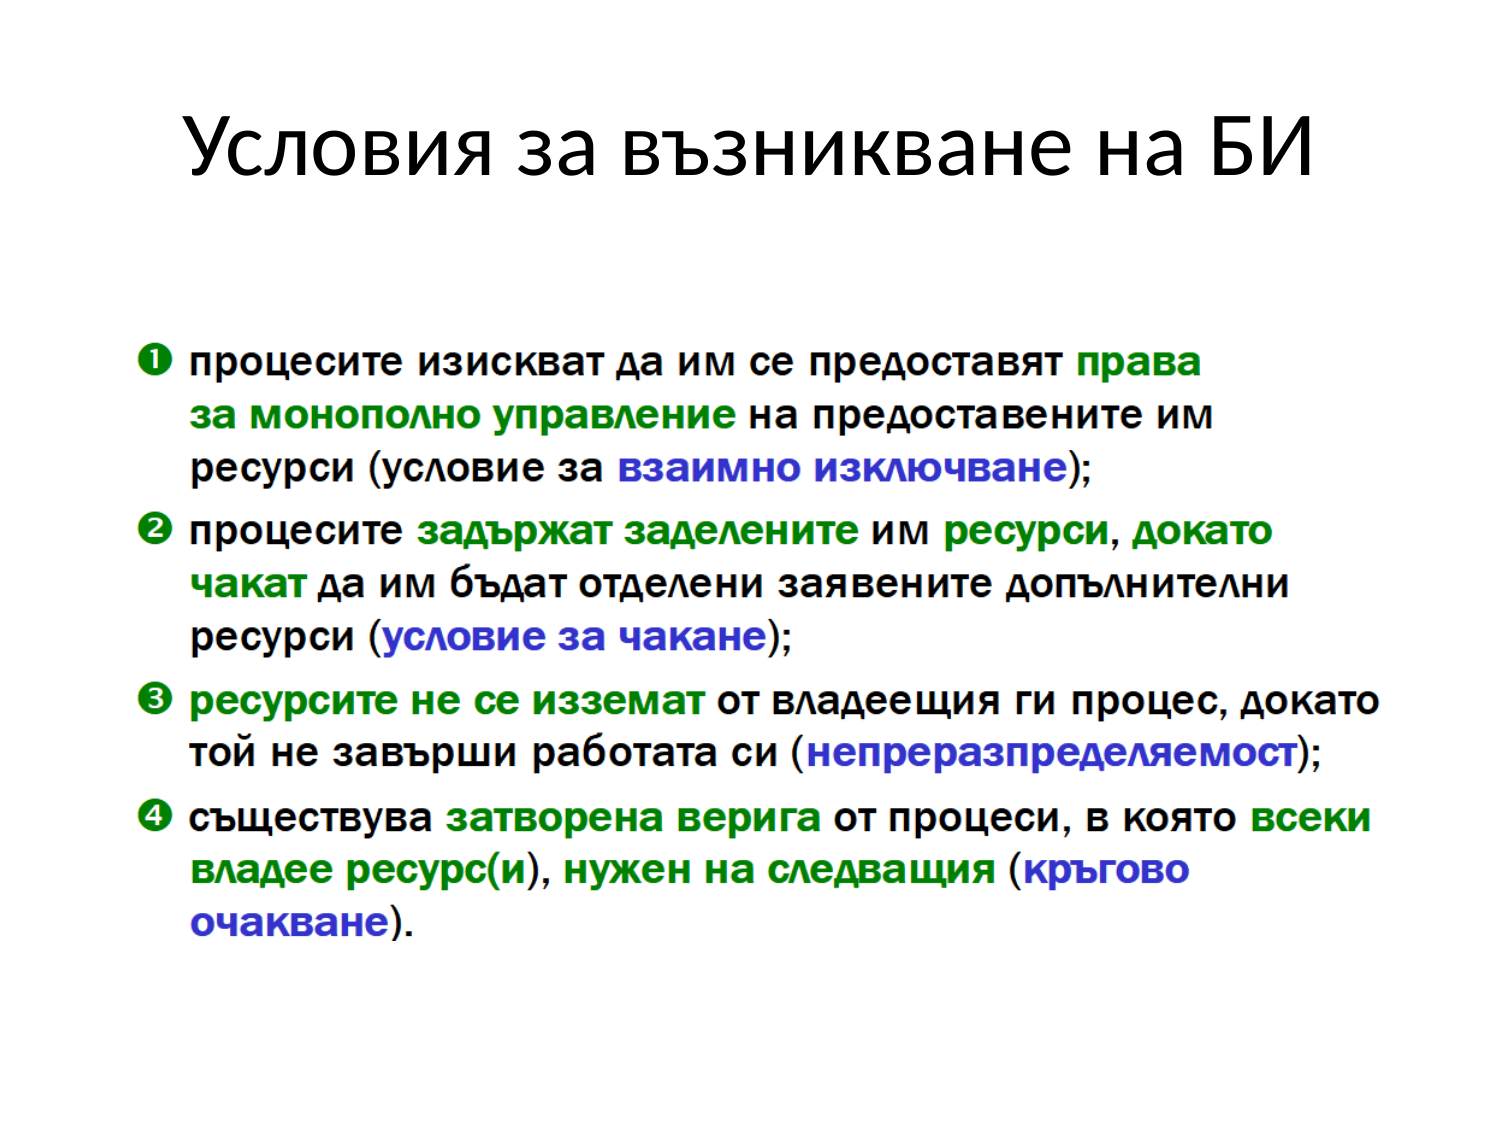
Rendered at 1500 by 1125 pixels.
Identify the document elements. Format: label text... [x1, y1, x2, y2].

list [74, 326, 1426, 941]
title Условия за възникване на БИ [75, 45, 1425, 233]
